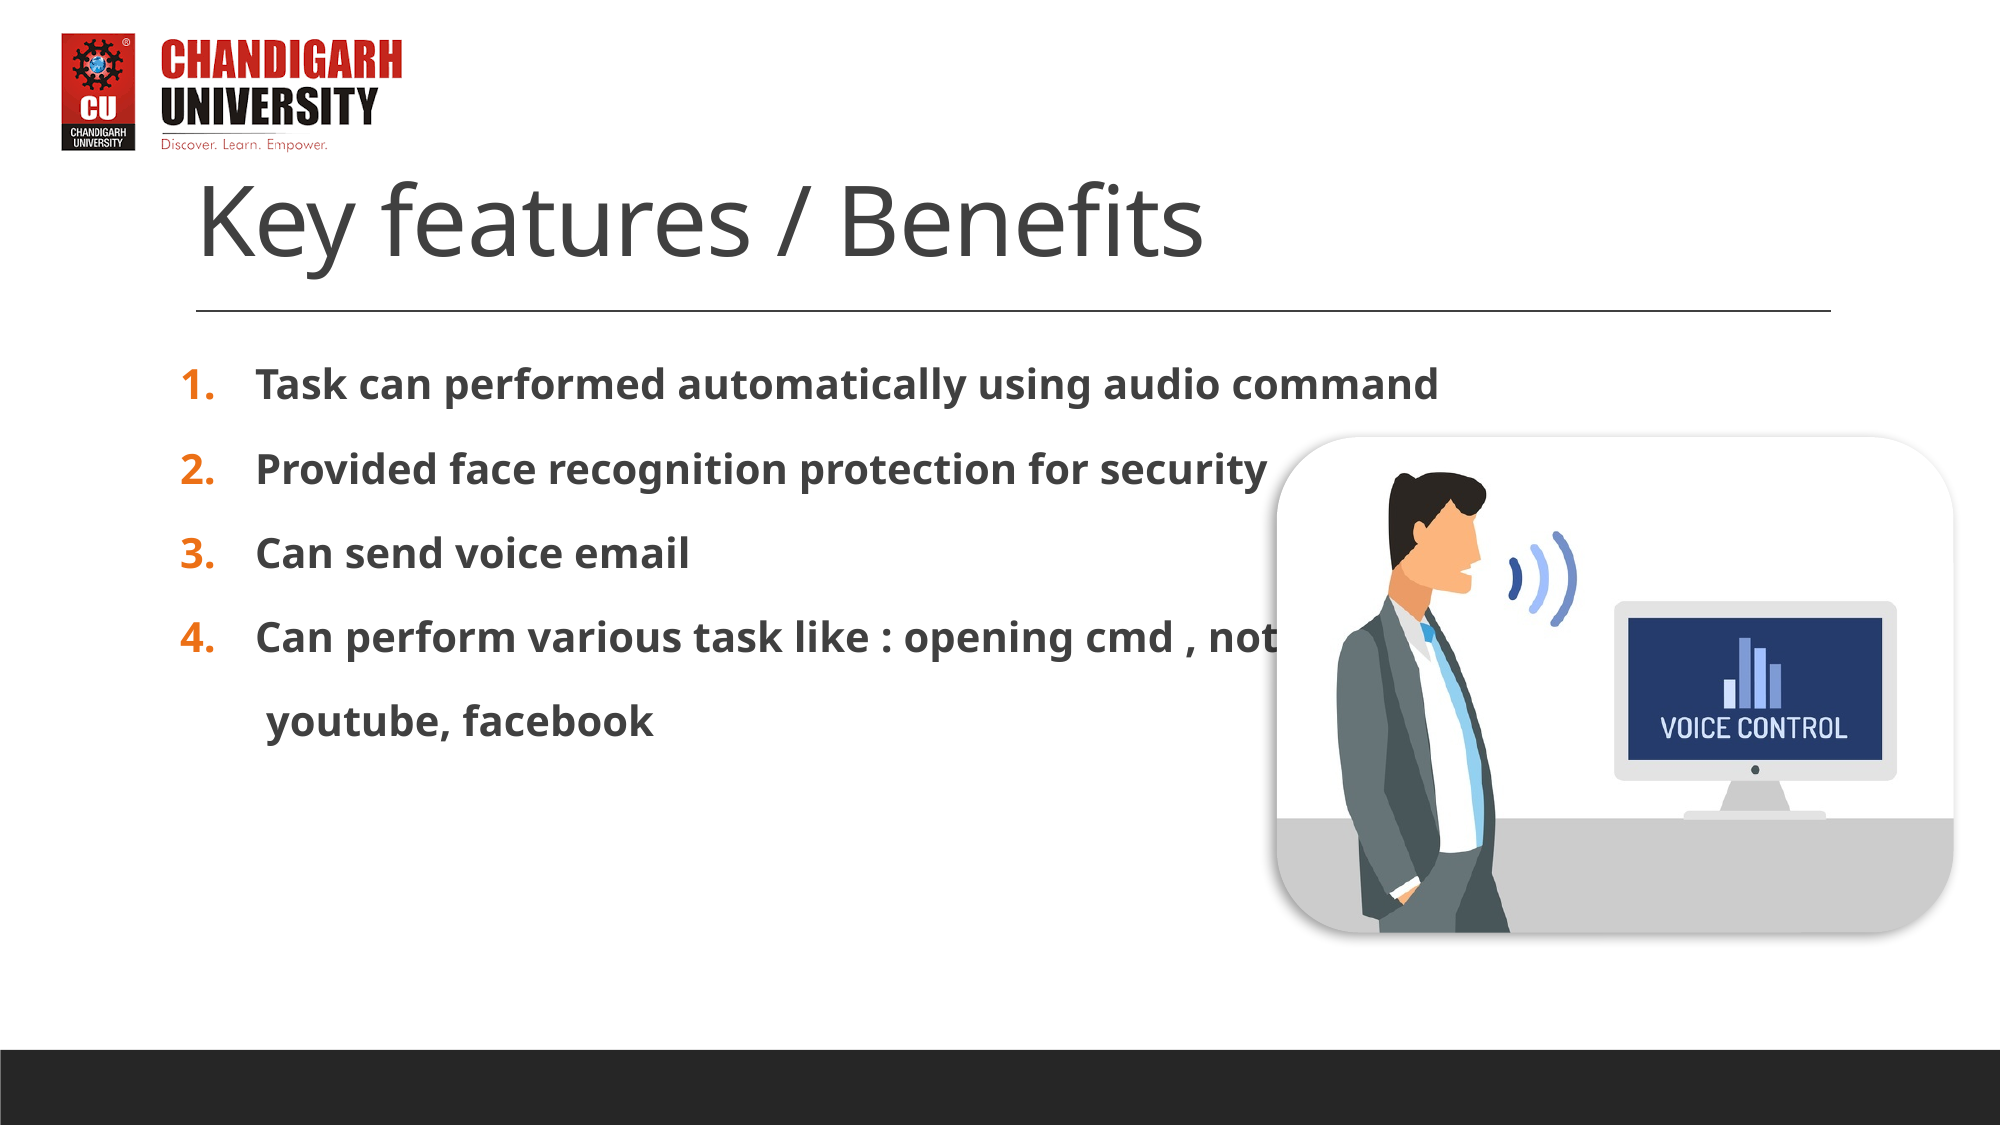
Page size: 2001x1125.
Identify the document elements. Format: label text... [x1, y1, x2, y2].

title Key features / Benefits [180, 47, 1830, 285]
picture [1276, 436, 1955, 934]
list Task can performed automatically using audio command Provided face recognition protection for security Can send voice email Can perform various task like : opening cmd , notepad, youtube, facebook [180, 345, 1830, 963]
picture [51, 26, 410, 163]
